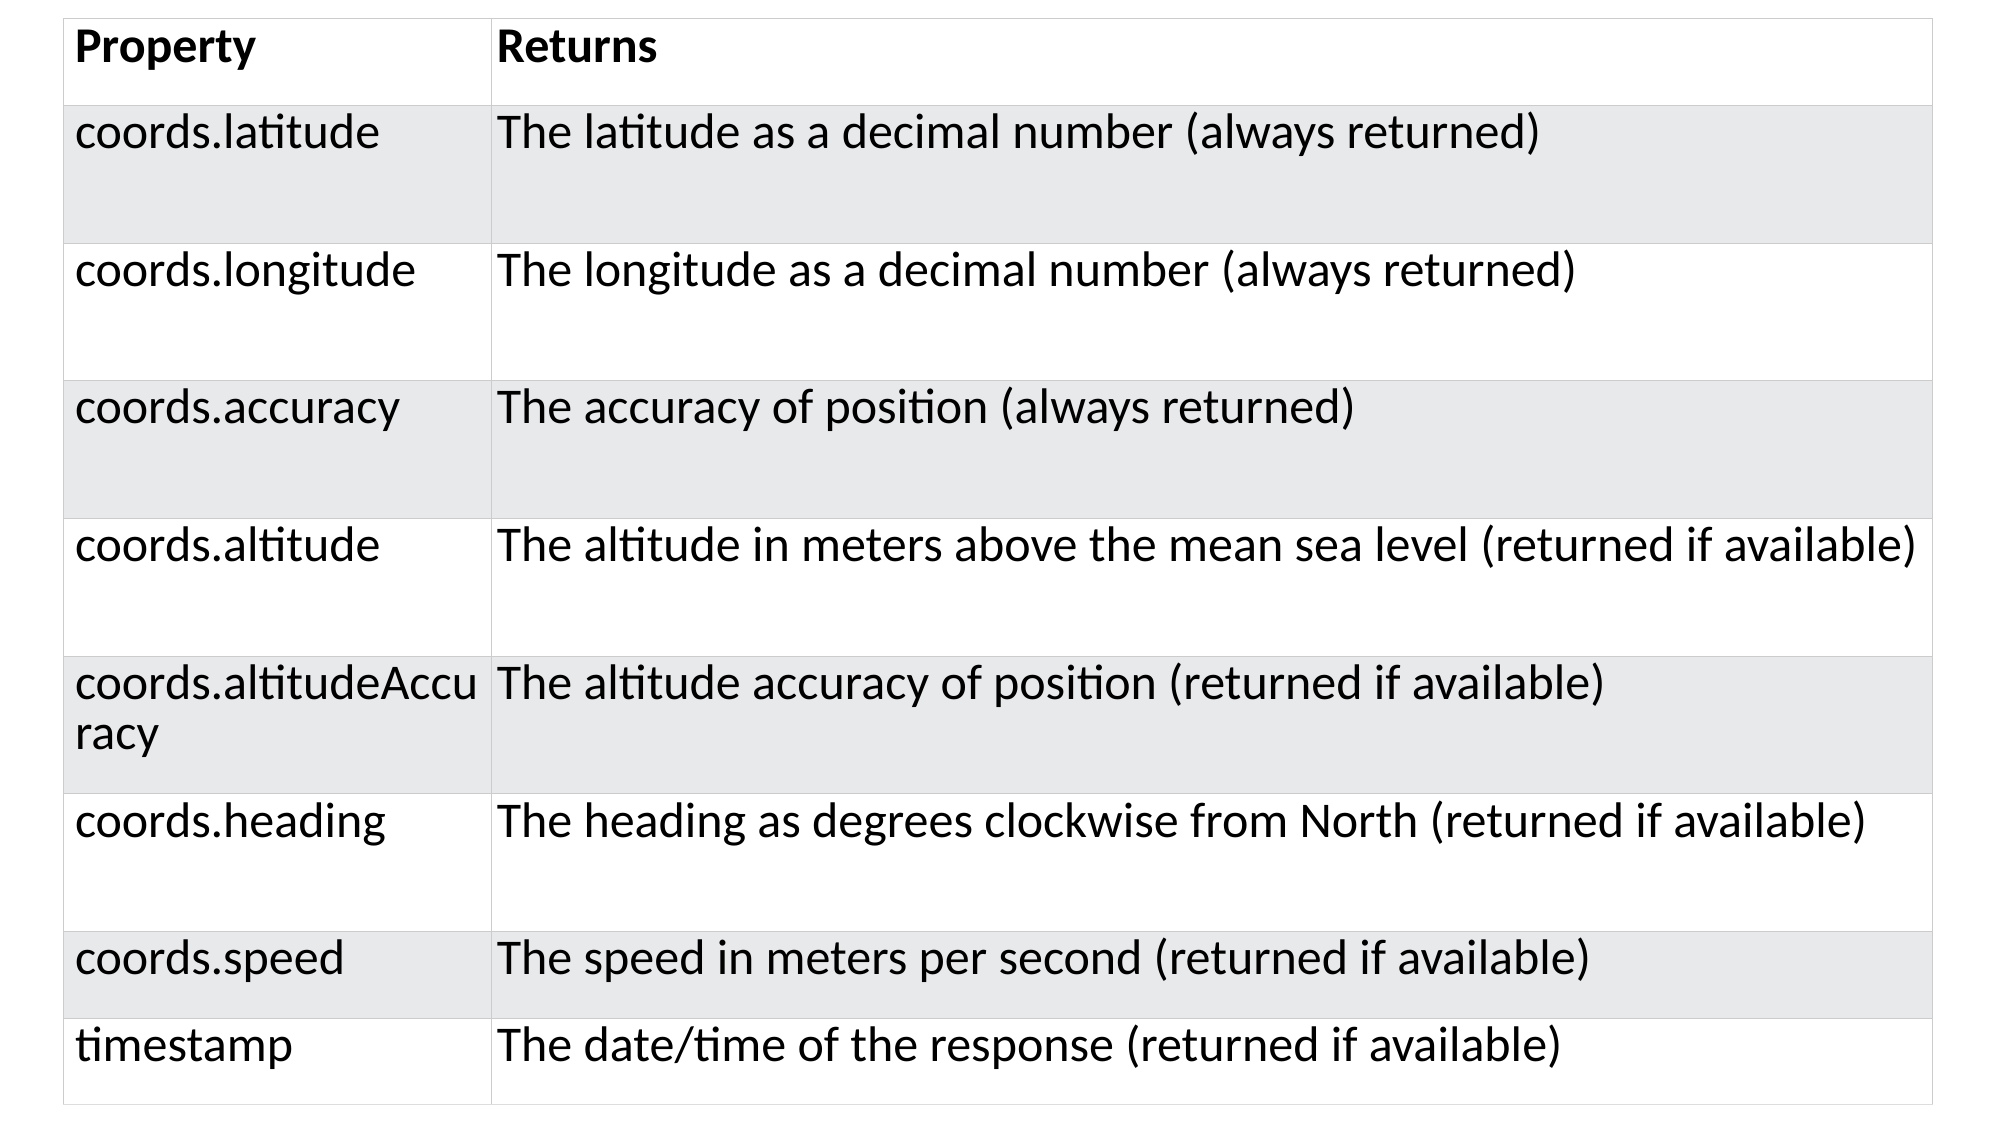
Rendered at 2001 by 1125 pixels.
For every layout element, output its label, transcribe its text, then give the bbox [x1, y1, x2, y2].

table_cell coords.speed [64, 932, 491, 1018]
table_cell coords.altitudeAccuracy [64, 657, 491, 793]
table_cell coords.accuracy [64, 381, 491, 518]
table_cell The latitude as a decimal number (always returned) [492, 106, 1932, 243]
table_cell The date/time of the response (returned if available) [492, 1019, 1932, 1104]
table_cell The altitude accuracy of position (returned if available) [492, 657, 1932, 793]
table_header Returns [492, 19, 1932, 105]
table_cell coords.heading [64, 794, 491, 931]
table_cell timestamp [64, 1019, 491, 1104]
table_cell The accuracy of position (always returned) [492, 381, 1932, 518]
table_cell coords.altitude [64, 519, 491, 656]
table_cell The altitude in meters above the mean sea level (returned if available) [492, 519, 1932, 656]
table_cell coords.longitude [64, 244, 491, 380]
table_cell coords.latitude [64, 106, 491, 243]
table_header Property [64, 19, 491, 105]
table_cell The speed in meters per second (returned if available) [492, 932, 1932, 1018]
table_cell The longitude as a decimal number (always returned) [492, 244, 1932, 380]
table_cell The heading as degrees clockwise from North (returned if available) [492, 794, 1932, 931]
